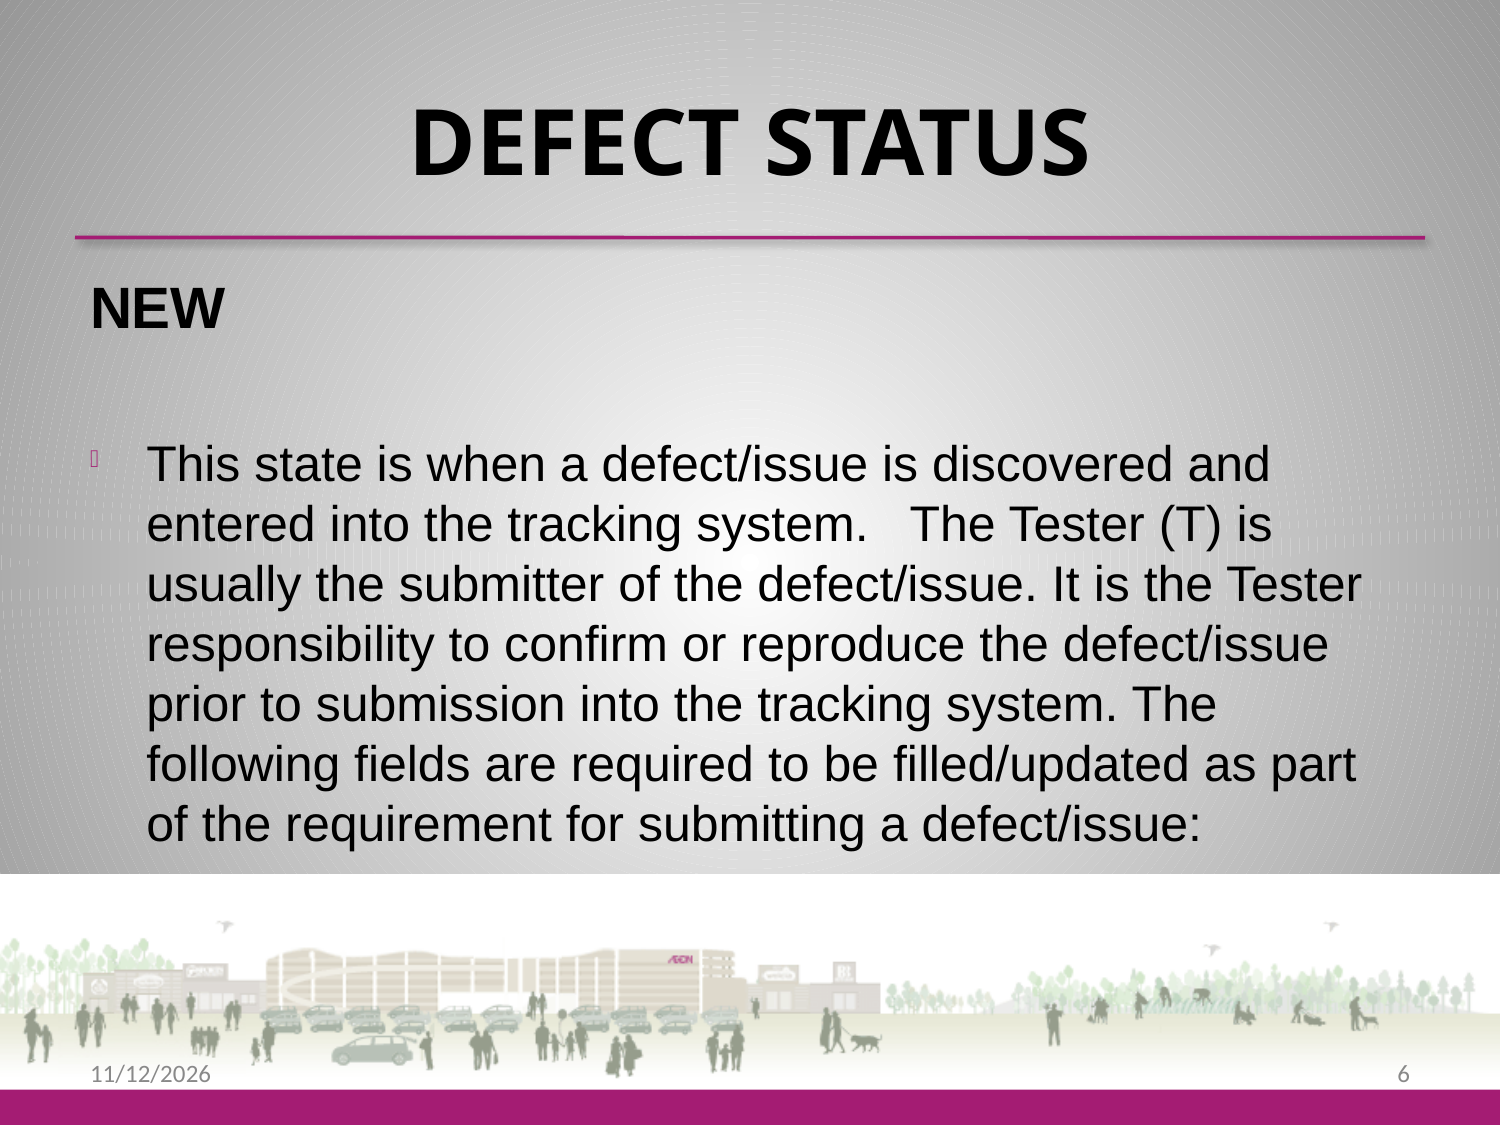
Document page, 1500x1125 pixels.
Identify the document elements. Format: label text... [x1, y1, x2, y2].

picture [0, 874, 1500, 1089]
title DEFECT STATUS [74, 44, 1426, 233]
footer [512, 1042, 988, 1103]
slide_number 6 [1074, 1042, 1425, 1103]
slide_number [75, 1042, 425, 1103]
list NEW This state is when a defect/issue is discovered and entered into the tracking system. The Tester (T) is usually the submitter of the defect/issue. It is the Tester responsibility to confirm or reproduce the defect/issue prior to submission into the tracking system. The following fields are required to be filled/updated as part of the requirement for submitting a defect/issue: [74, 262, 1426, 1006]
